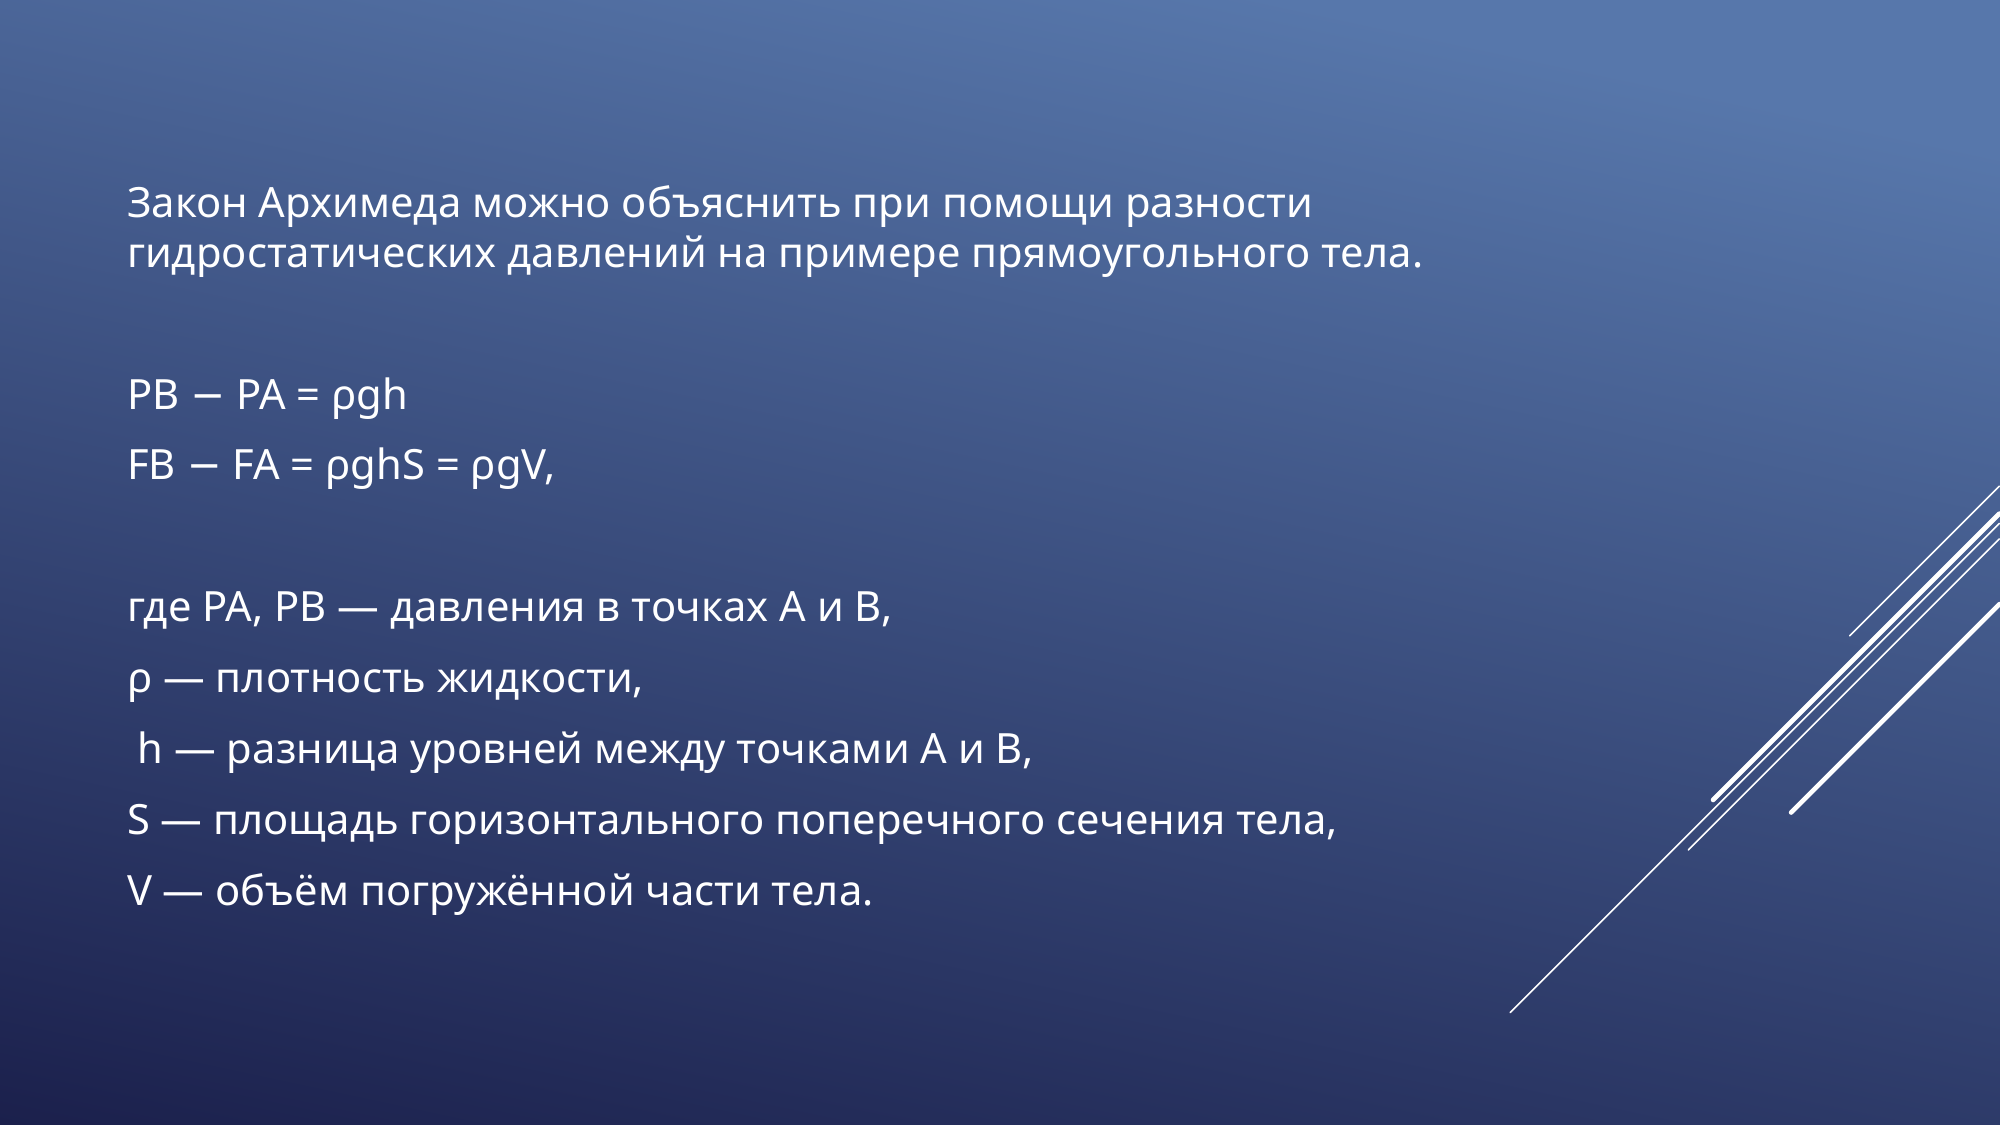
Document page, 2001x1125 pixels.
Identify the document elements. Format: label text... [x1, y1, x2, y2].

list Закон Архимеда можно объяснить при помощи разности гидростатических давлений на примере прямоугольного тела. PB − PA = ρgh FB − FA = ρghS = ρgV, где PA, PB — давления в точках A и B, ρ — плотность жидкости, h — разница уровней между точками A и B, S — площадь горизонтального поперечного сечения тела, V — объём погружённой части тела. [112, 167, 1513, 984]
